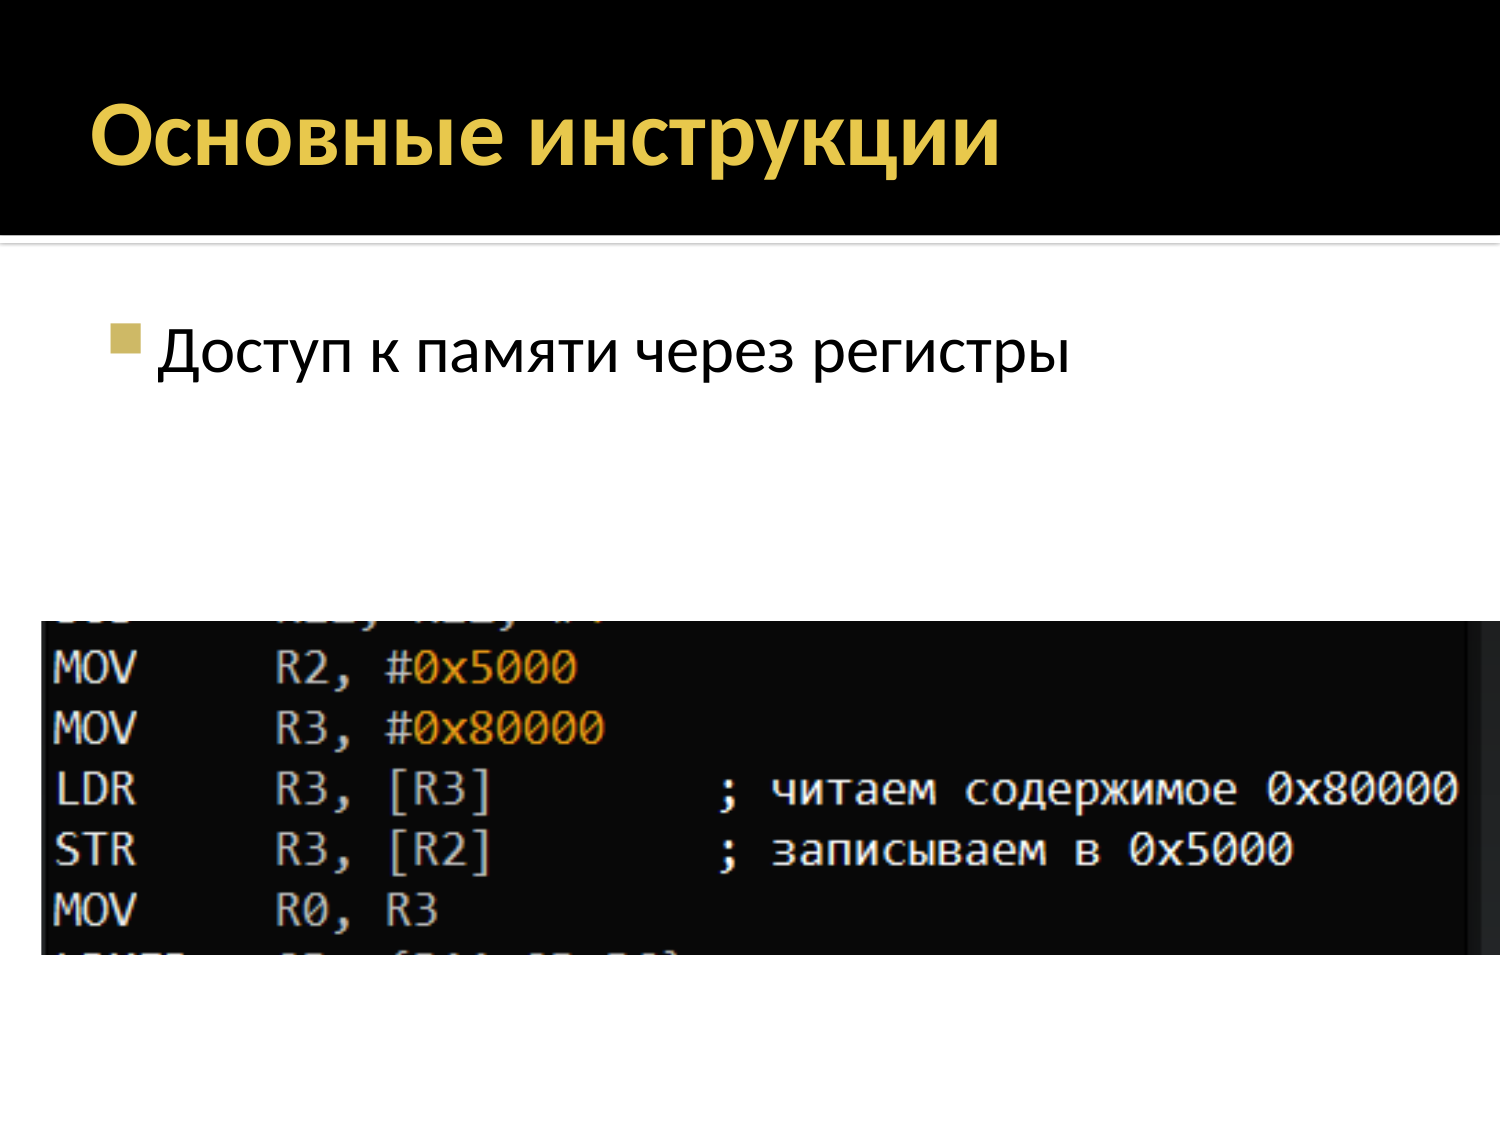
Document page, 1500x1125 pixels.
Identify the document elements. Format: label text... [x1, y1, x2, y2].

list Доступ к памяти через регистры [76, 290, 1128, 421]
picture [41, 621, 1500, 955]
title Основные инструкции [75, 25, 1425, 231]
